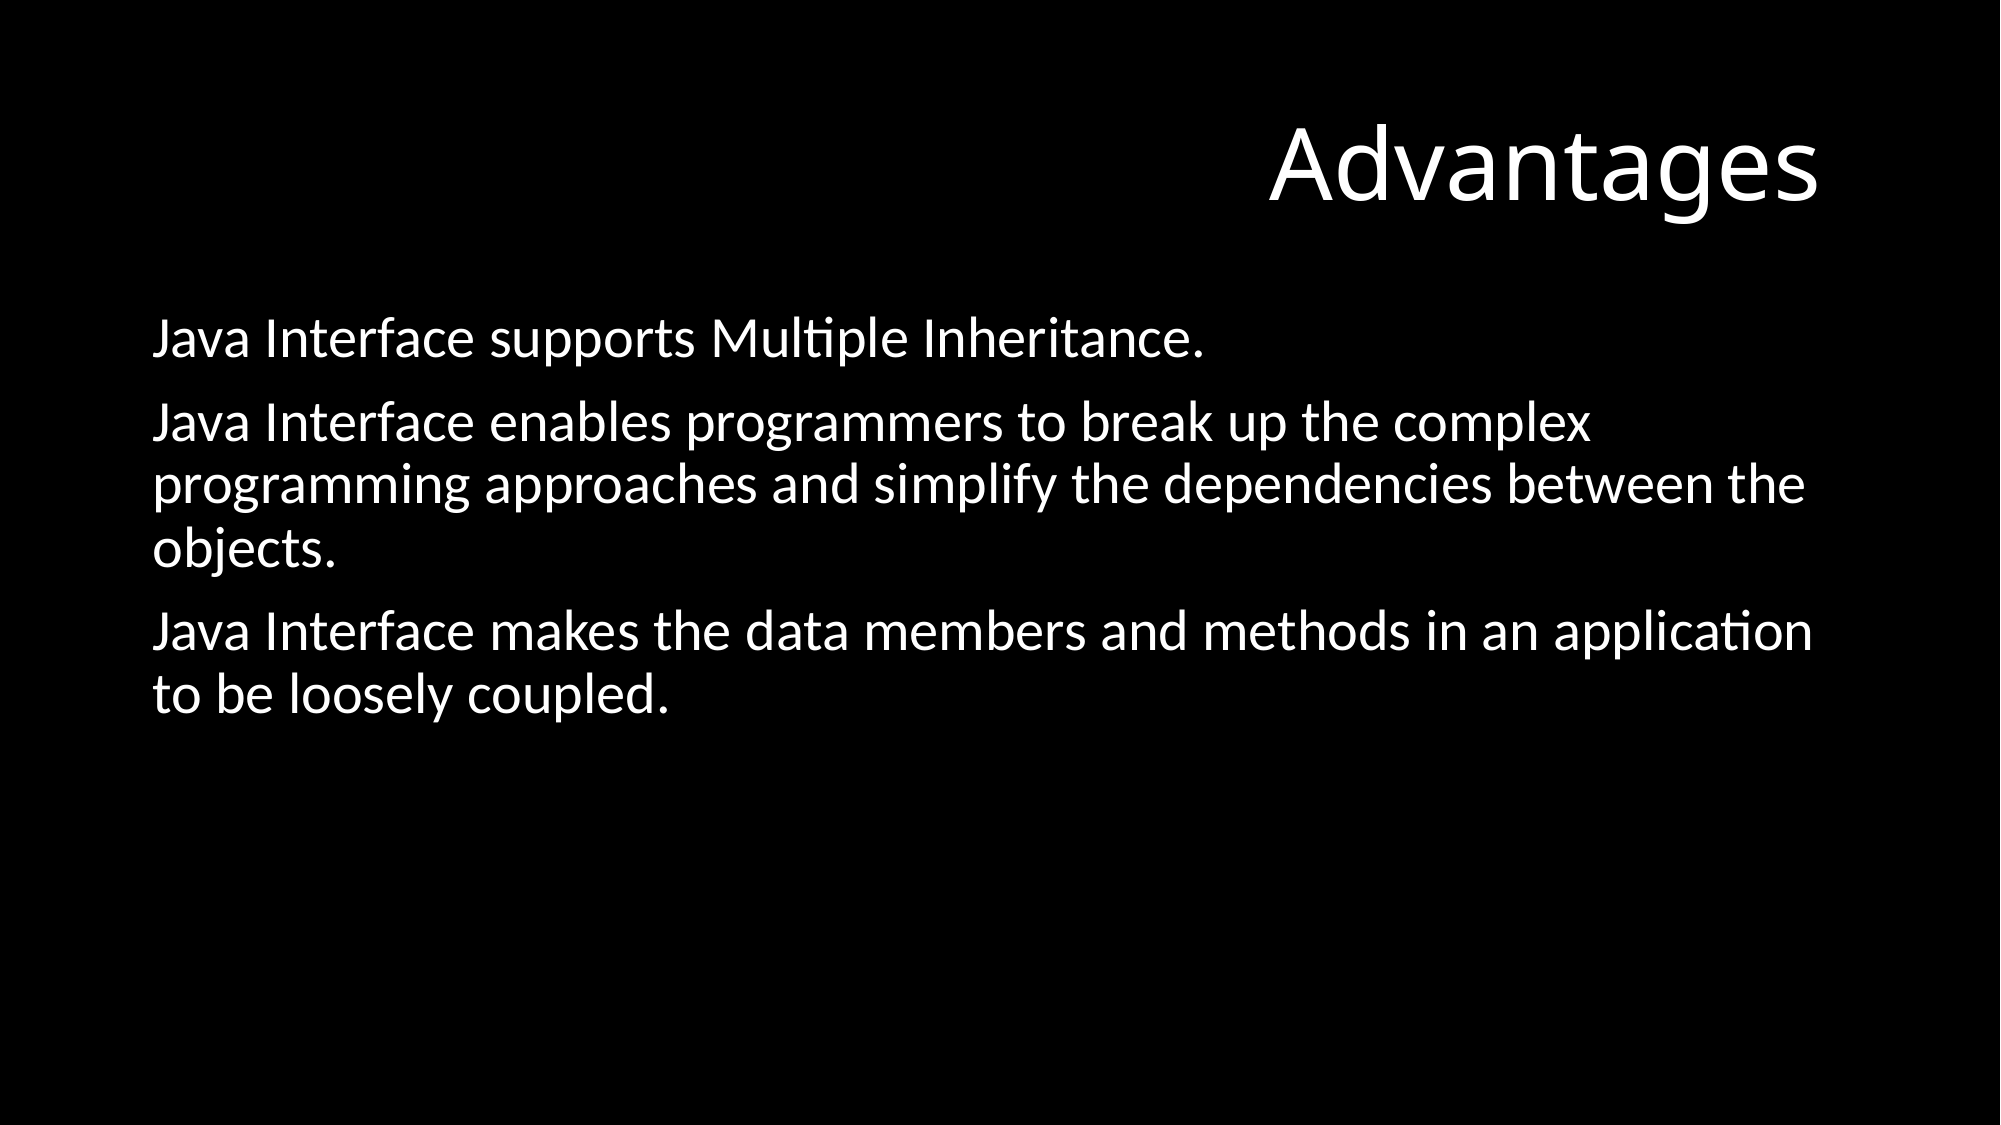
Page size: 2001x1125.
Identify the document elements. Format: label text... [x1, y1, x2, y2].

list Java Interface supports Multiple Inheritance. Java Interface enables programmers to break up the complex programming approaches and simplify the dependencies between the objects. Java Interface makes the data members and methods in an application to be loosely coupled. [137, 299, 1863, 1014]
title Advantages [137, 59, 1863, 278]
